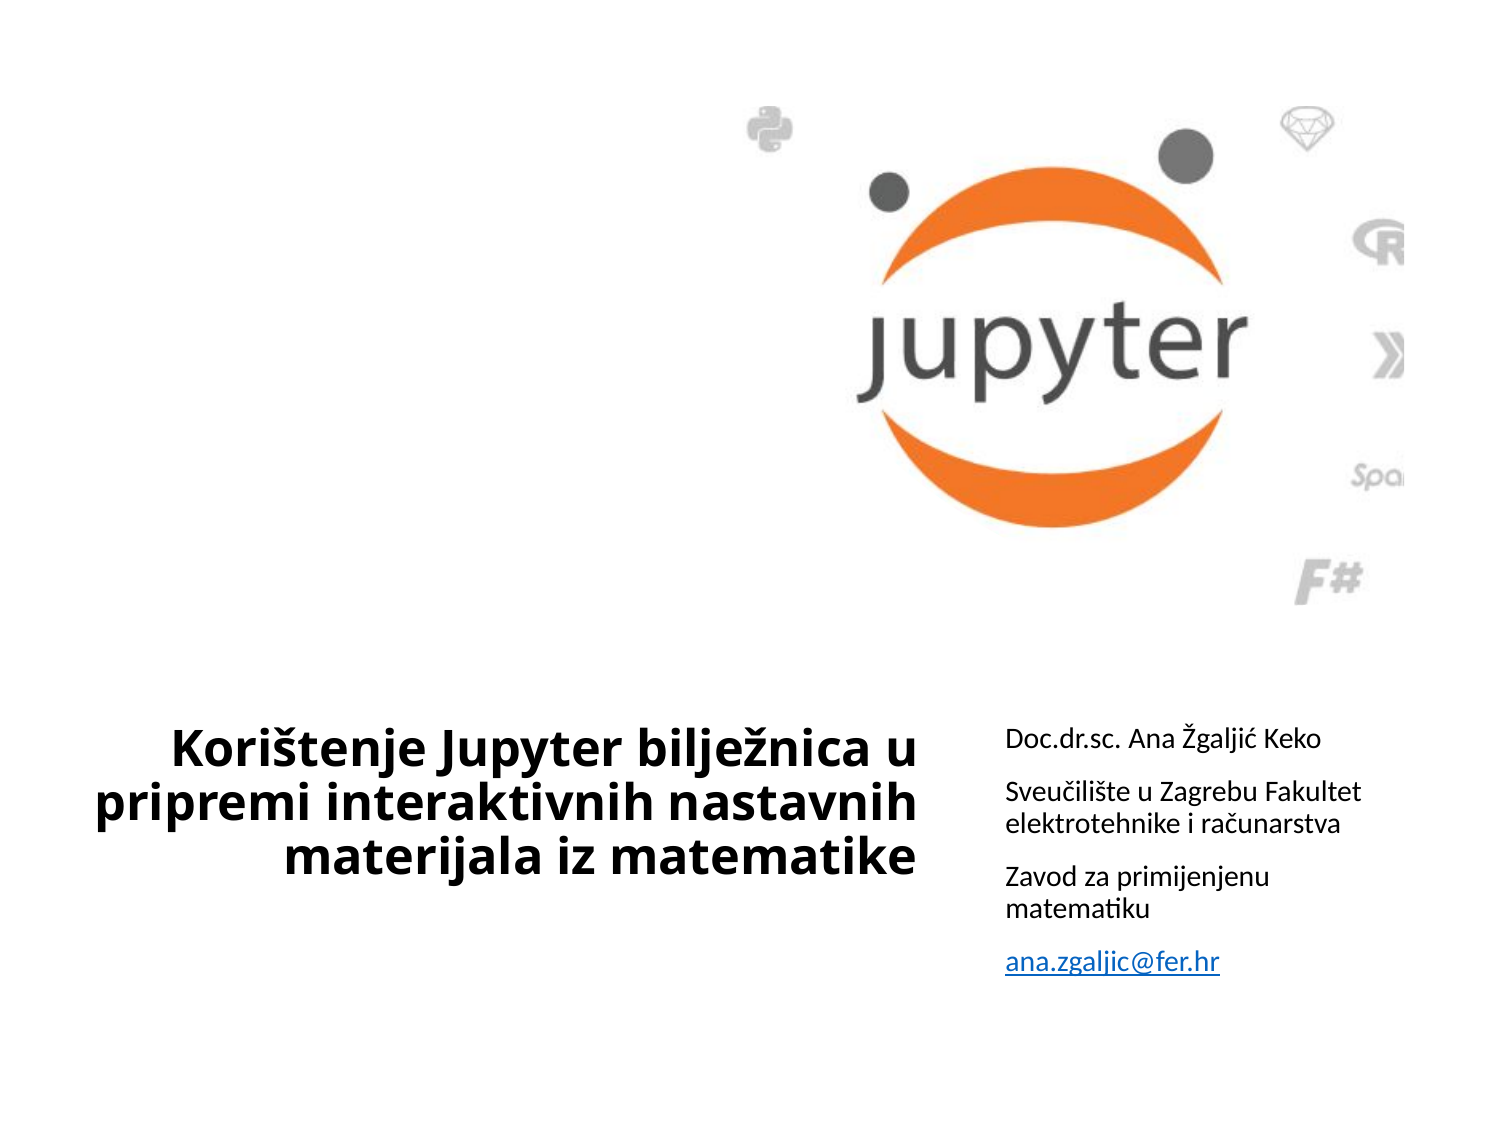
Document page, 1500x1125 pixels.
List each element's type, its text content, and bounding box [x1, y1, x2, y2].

picture [702, 106, 1405, 606]
subtitle Doc.dr.sc. Ana Žgaljić Keko Sveučilište u Zagrebu Fakultet elektrotehnike i računarstva Zavod za primijenjenu matematiku ana.zgaljic@fer.hr [990, 697, 1386, 1057]
title Korištenje Jupyter bilježnica u pripremi interaktivnih nastavnih materijala iz matematike [79, 697, 933, 912]
